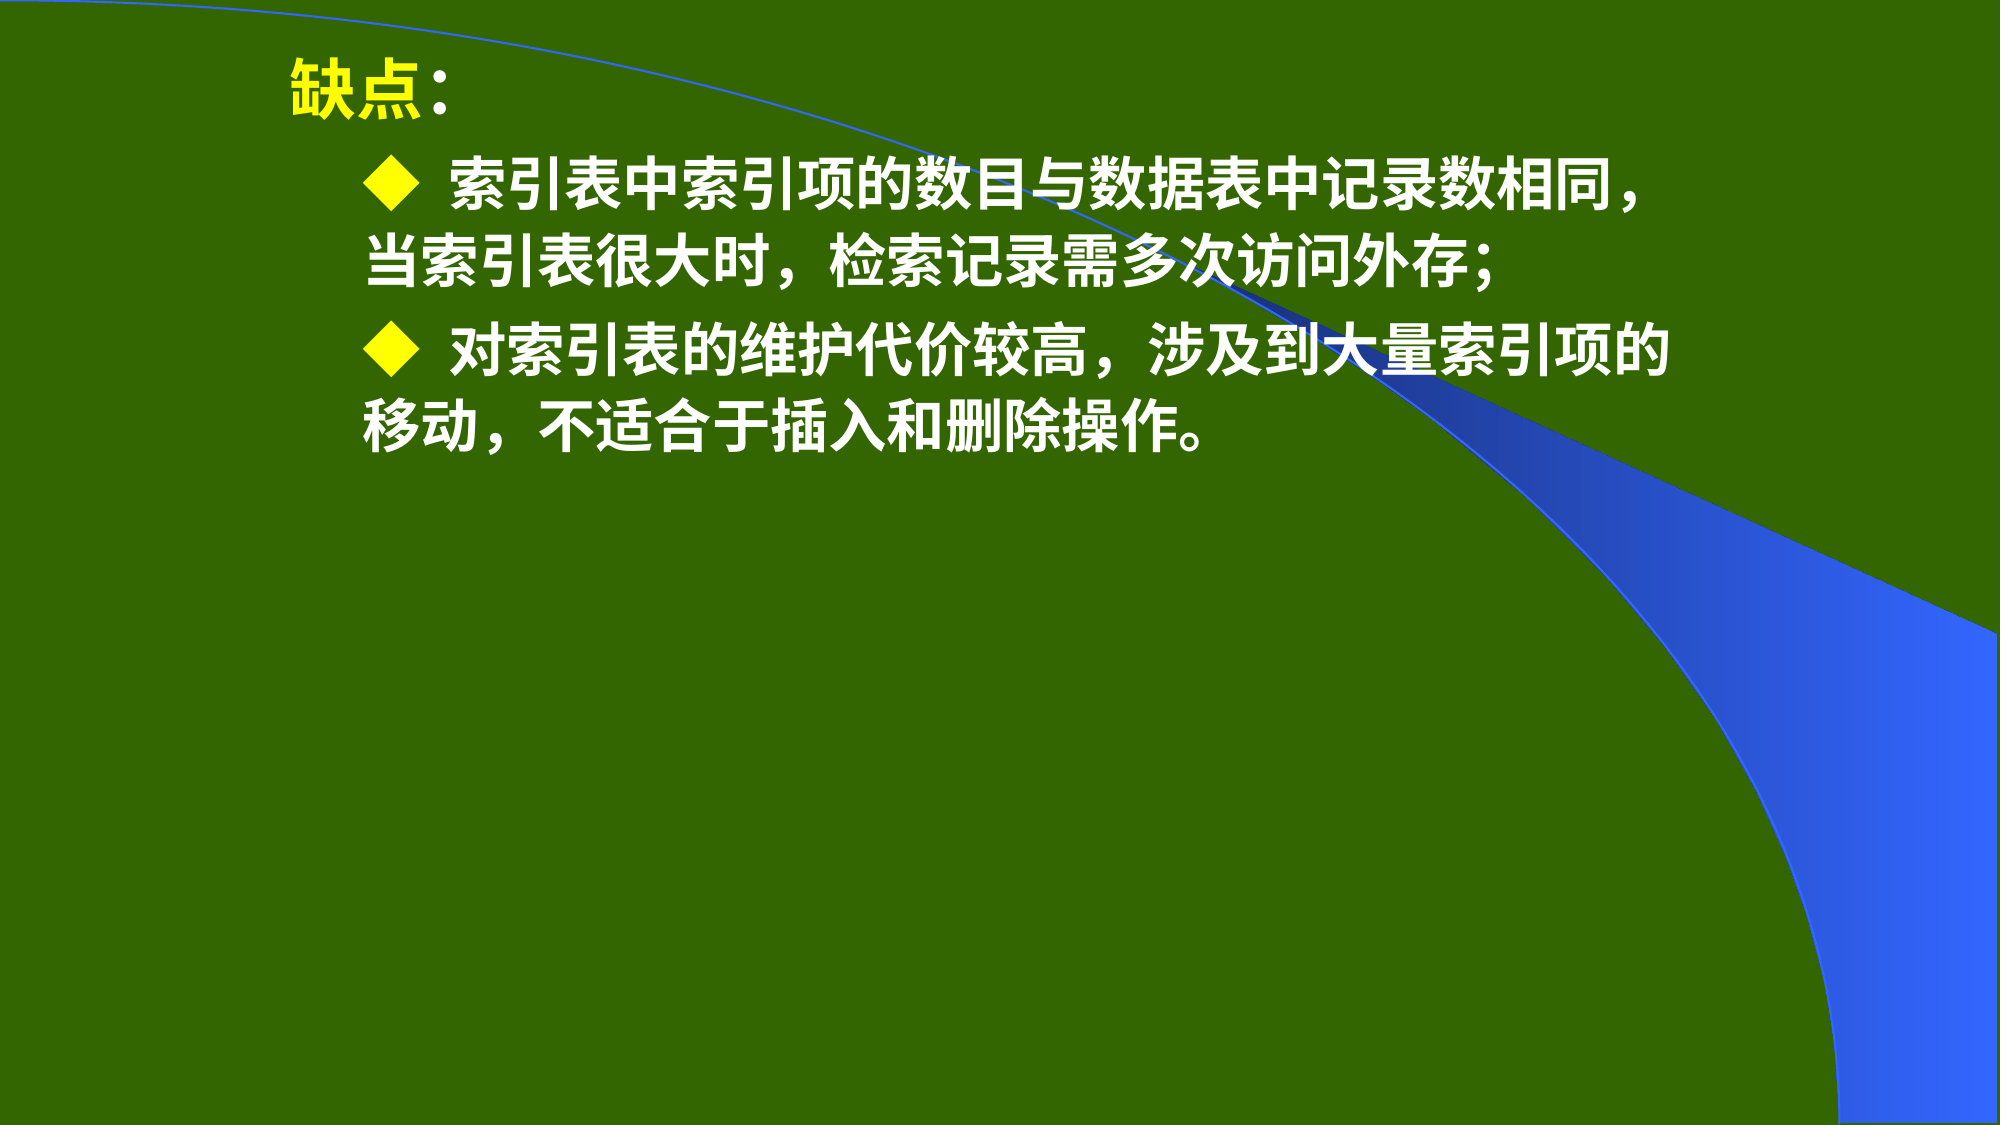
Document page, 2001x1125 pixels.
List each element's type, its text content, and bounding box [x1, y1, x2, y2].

list 缺点： ◆ 索引表中索引项的数目与数据表中记录数相同，当索引表很大时，检索记录需多次访问外存； ◆ 对索引表的维护代价较高，涉及到大量索引项的移动，不适合于插入和删除操作。 [274, 32, 1721, 480]
